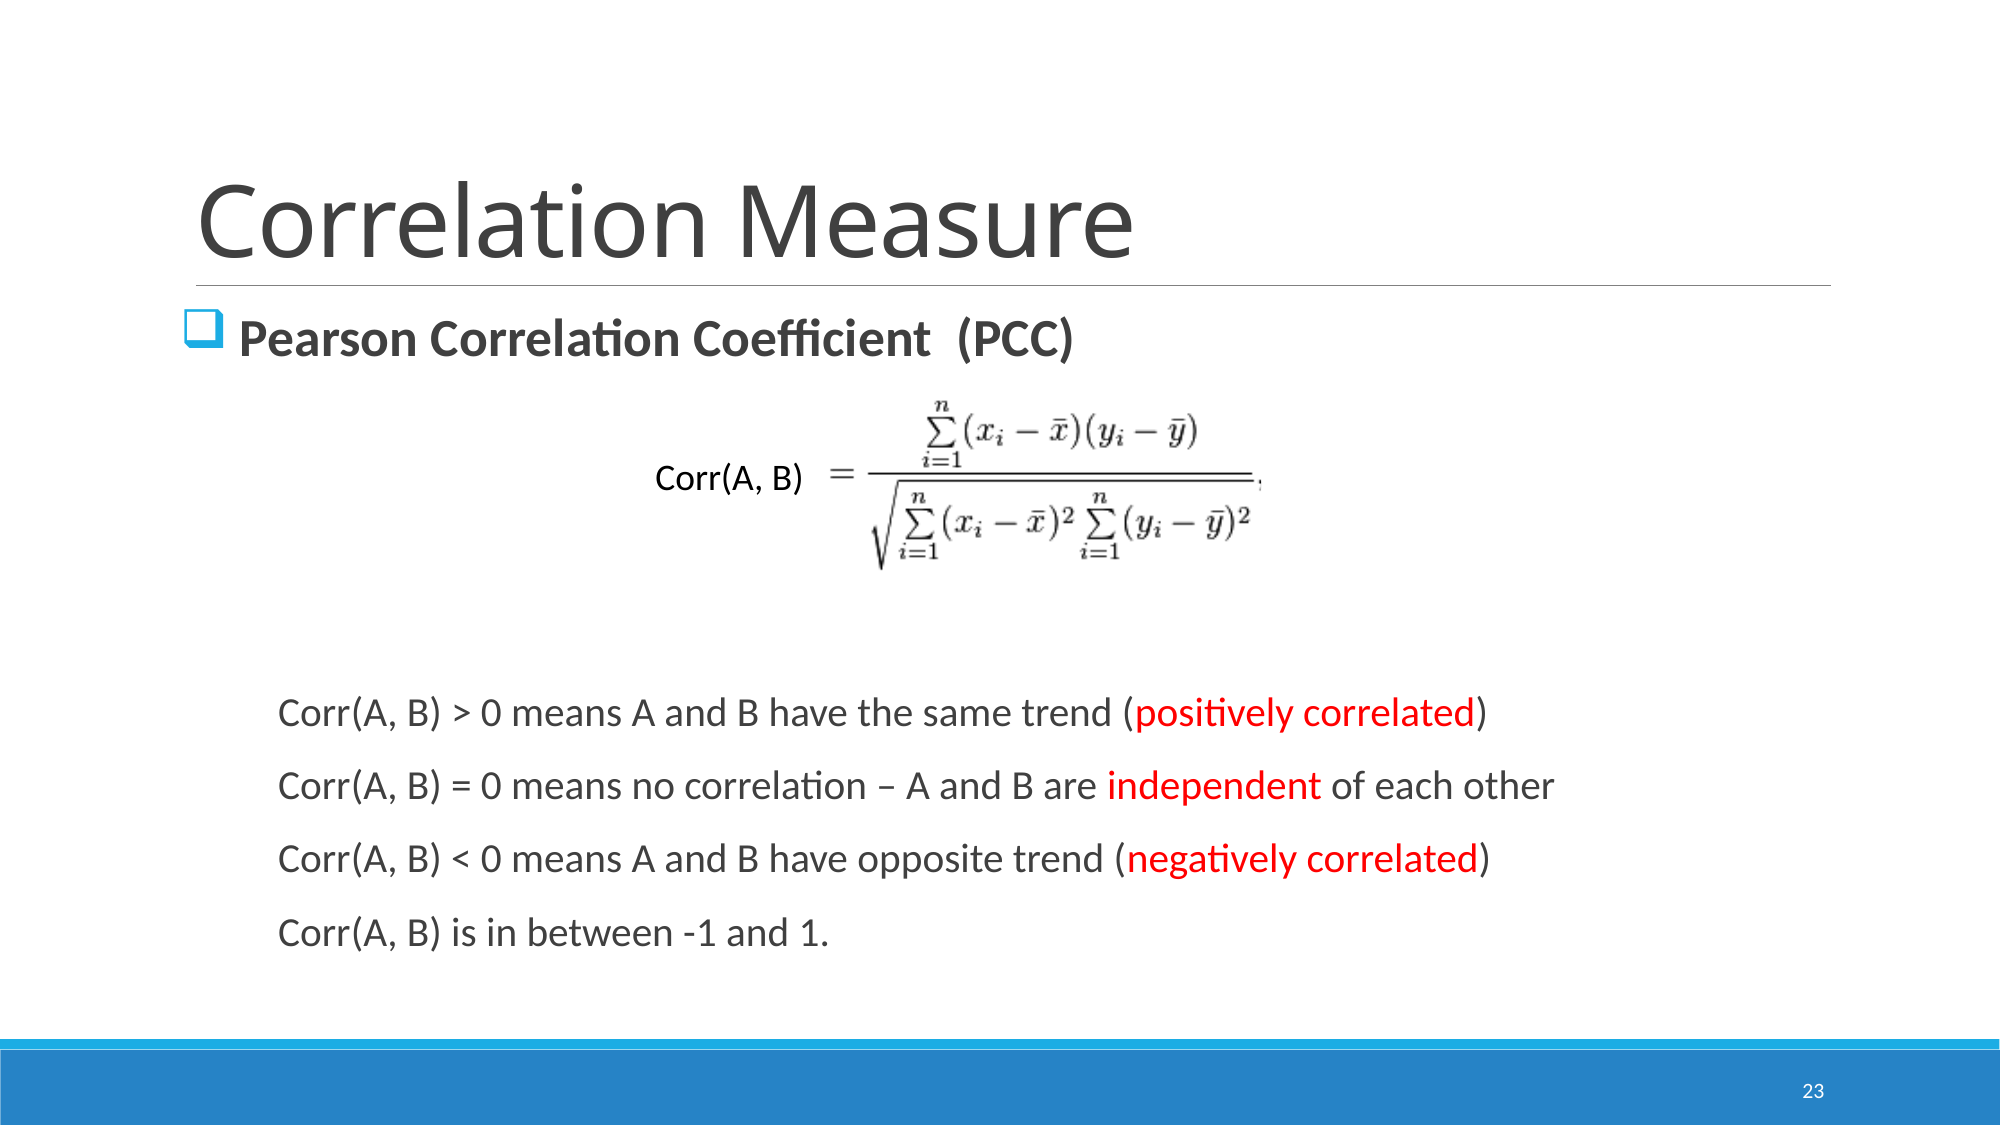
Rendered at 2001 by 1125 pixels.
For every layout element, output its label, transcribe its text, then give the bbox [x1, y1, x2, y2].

text_box Corr(A, B) [640, 445, 816, 506]
picture [819, 394, 1262, 582]
title Correlation Measure [180, 47, 1830, 285]
list Pearson Correlation Coefficient (PCC) Corr(A, B) > 0 means A and B have the same trend (positively correlated) Corr(A, B) = 0 means no correlation – A and B are independent of each other Corr(A, B) < 0 means A and B have opposite trend (negatively correlated) Corr(A, B) is in between -1 and 1. [180, 302, 1830, 963]
slide_number 23 [1624, 1059, 1840, 1120]
